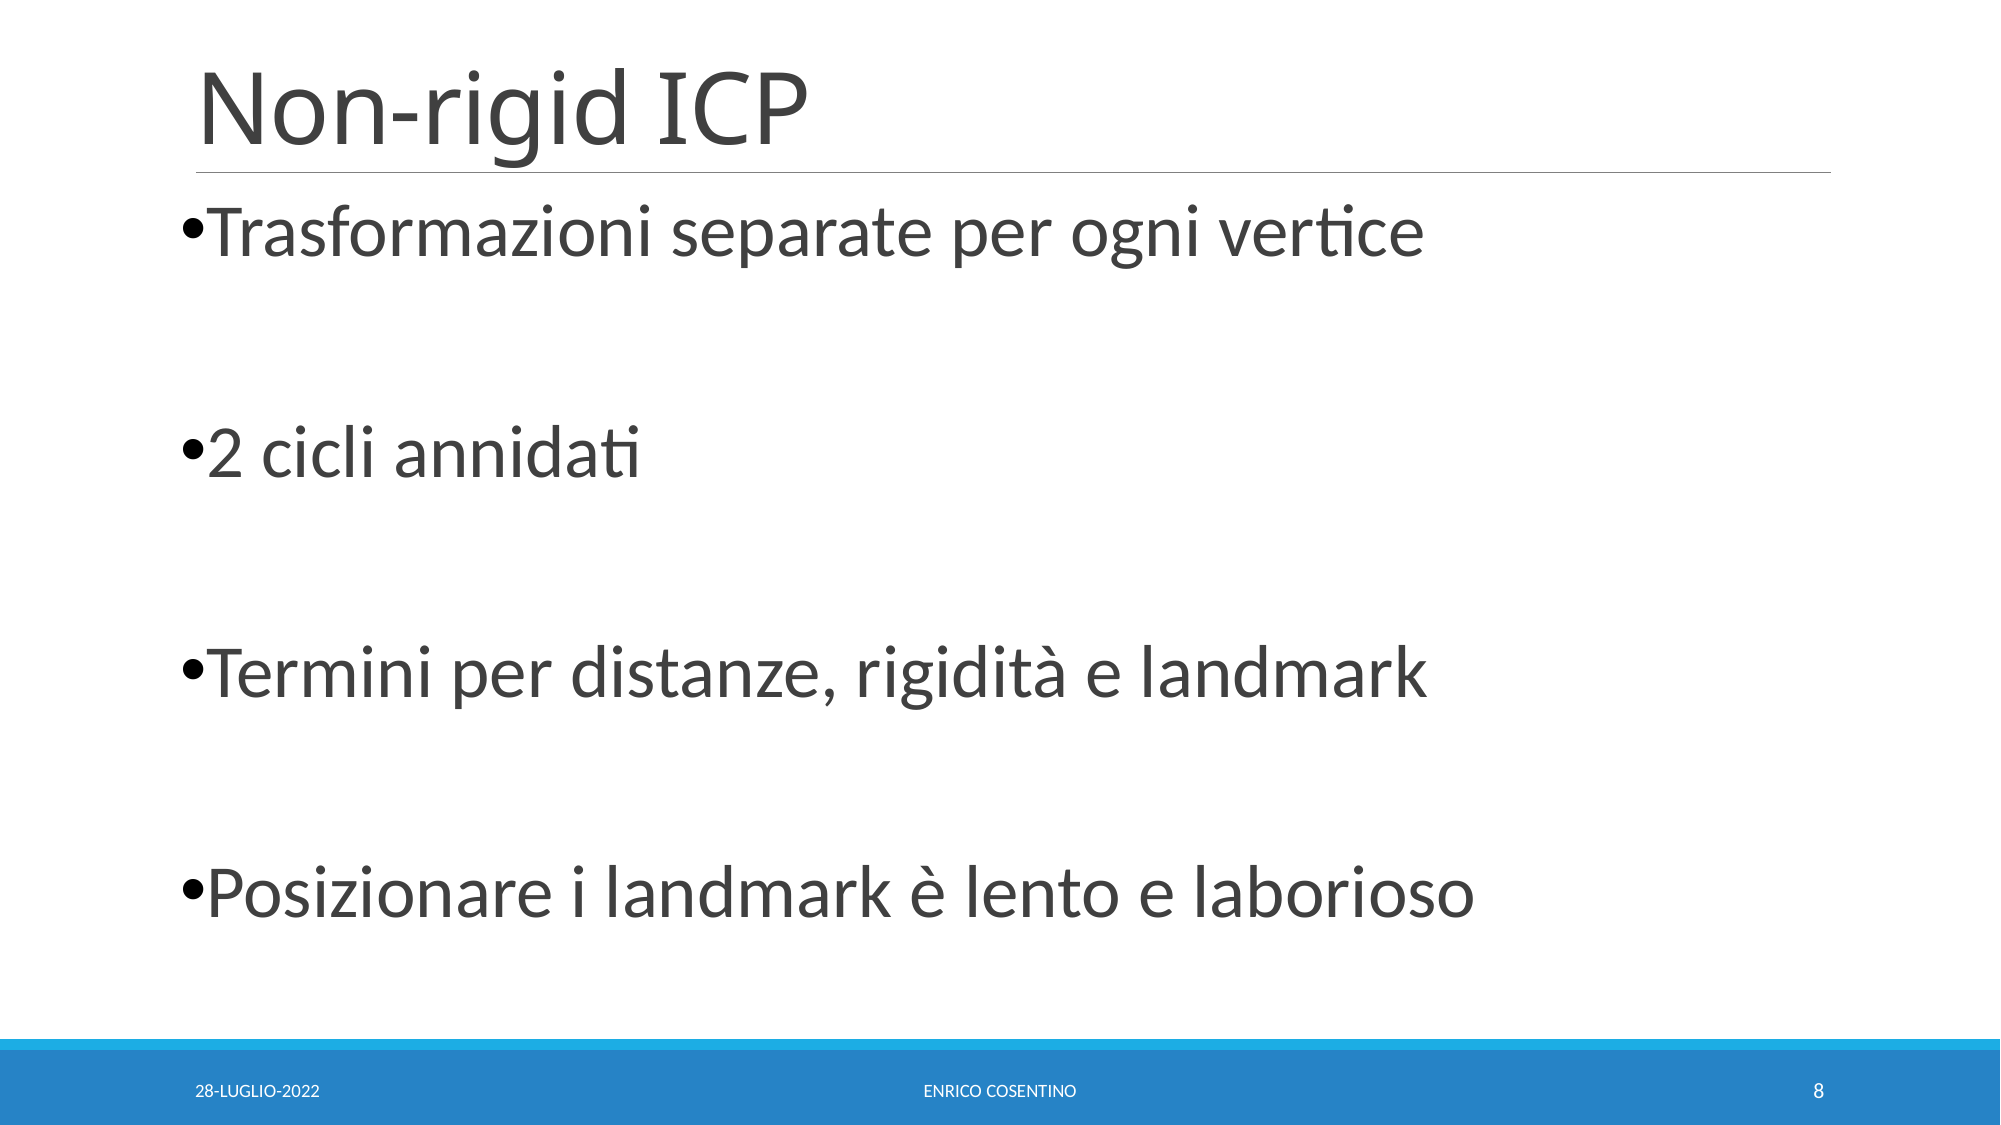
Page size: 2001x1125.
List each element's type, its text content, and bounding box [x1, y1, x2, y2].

slide_number 28-LUGLIO-2022 [180, 1059, 586, 1120]
list Trasformazioni separate per ogni vertice 2 cicli annidati Termini per distanze, rigidità e landmark Posizionare i landmark è lento e laborioso [180, 184, 1830, 963]
footer ENRICO COSENTINO [604, 1059, 1396, 1120]
slide_number 8 [1624, 1059, 1840, 1120]
title Non-rigid ICP [180, 47, 1830, 173]
